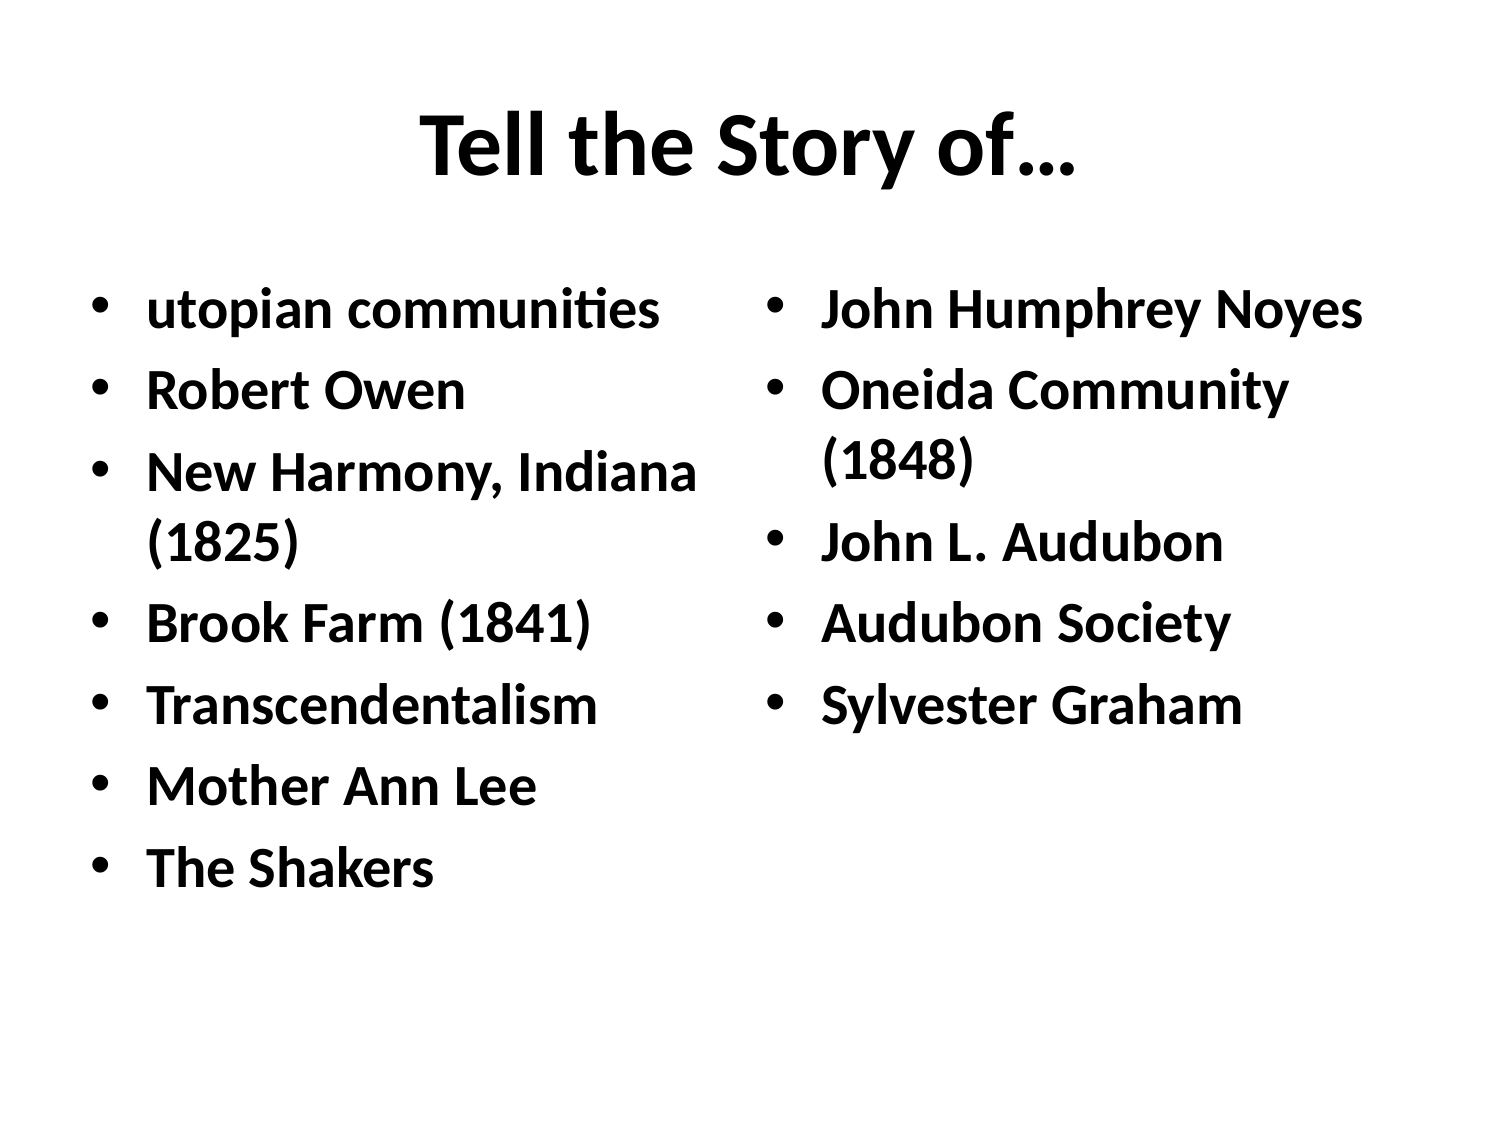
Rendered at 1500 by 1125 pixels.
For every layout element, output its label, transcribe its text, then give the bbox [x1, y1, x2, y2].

list utopian communities Robert Owen New Harmony, Indiana (1825) Brook Farm (1841) Transcendentalism Mother Ann Lee The Shakers [75, 262, 737, 1006]
title Tell the Story of… [75, 45, 1425, 233]
list John Humphrey Noyes Oneida Community (1848) John L. Audubon Audubon Society Sylvester Graham [750, 262, 1412, 1006]
